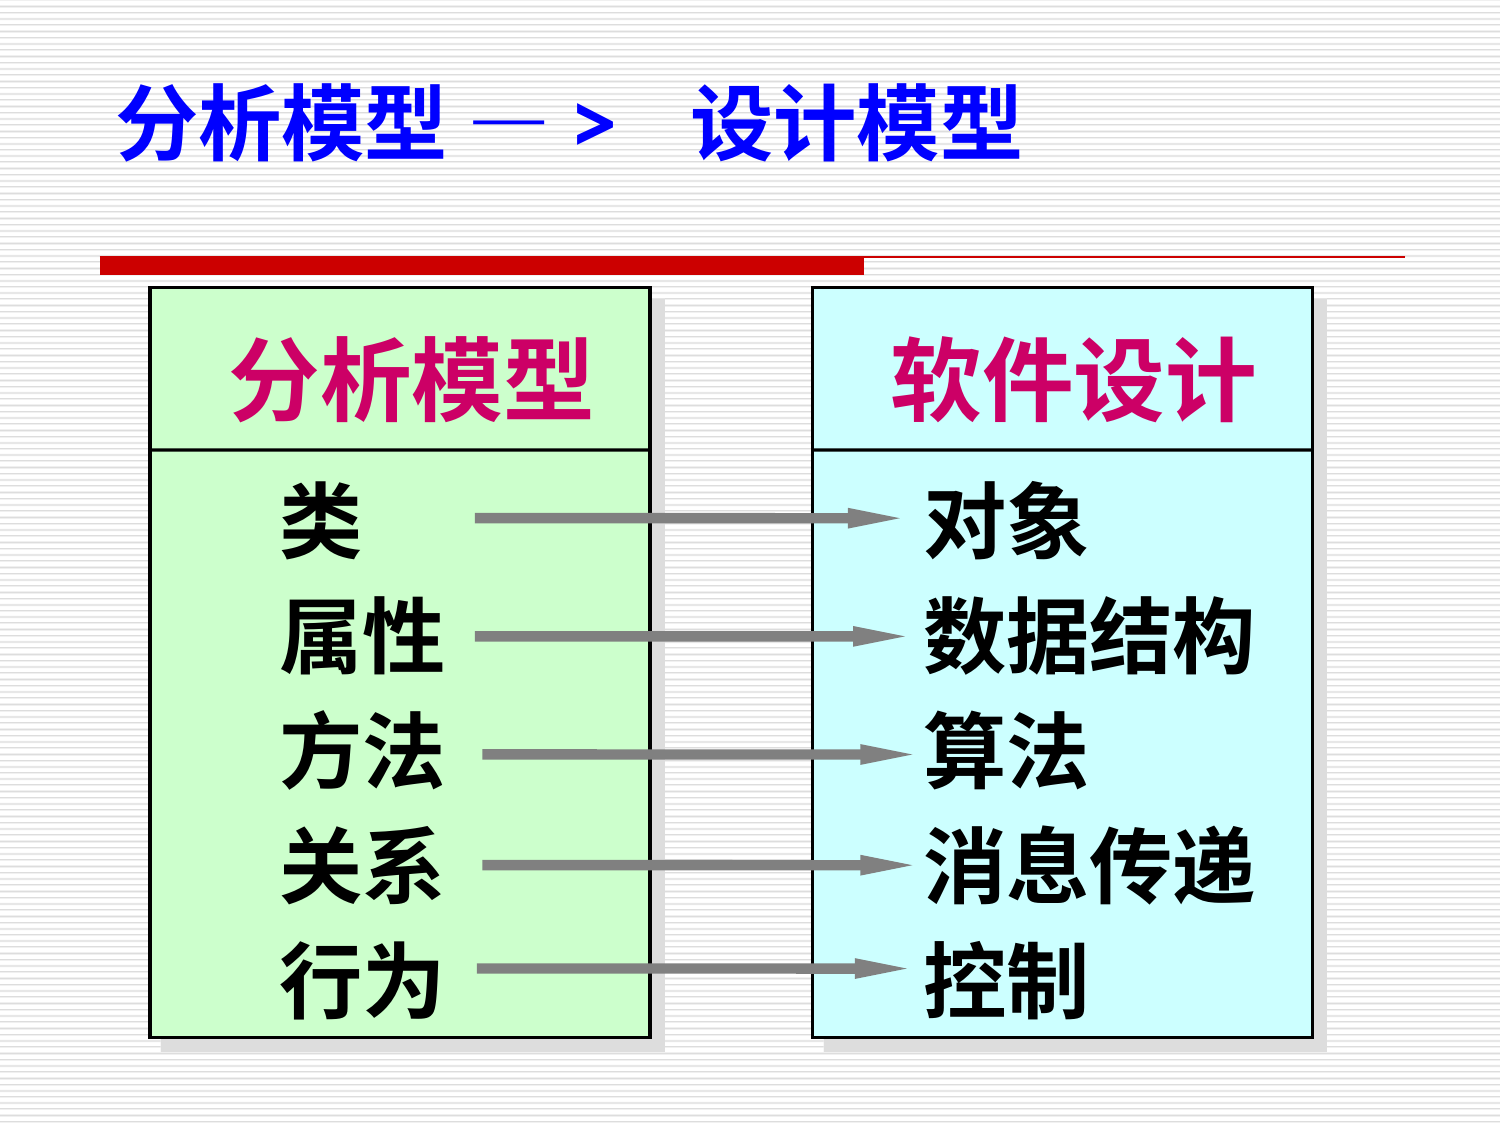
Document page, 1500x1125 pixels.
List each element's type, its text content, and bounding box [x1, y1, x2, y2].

text_box [474, 632, 906, 641]
text_box 分析模型 —> 设计模型 [100, 64, 1456, 223]
text_box 分析模型 类 属性 方法 关系 行为 [150, 287, 650, 450]
text_box 软件设计 对象 数据结构 算法 消息传递 控制 [812, 451, 1313, 1038]
picture [0, 0, 1500, 1125]
text_box [482, 750, 913, 759]
text_box 分析模型 类 属性 方法 关系 行为 [150, 451, 650, 1038]
text_box [476, 964, 907, 973]
text_box [474, 514, 900, 523]
text_box [482, 861, 913, 870]
text_box 软件设计 对象 数据结构 算法 消息传递 控制 [812, 287, 1313, 450]
